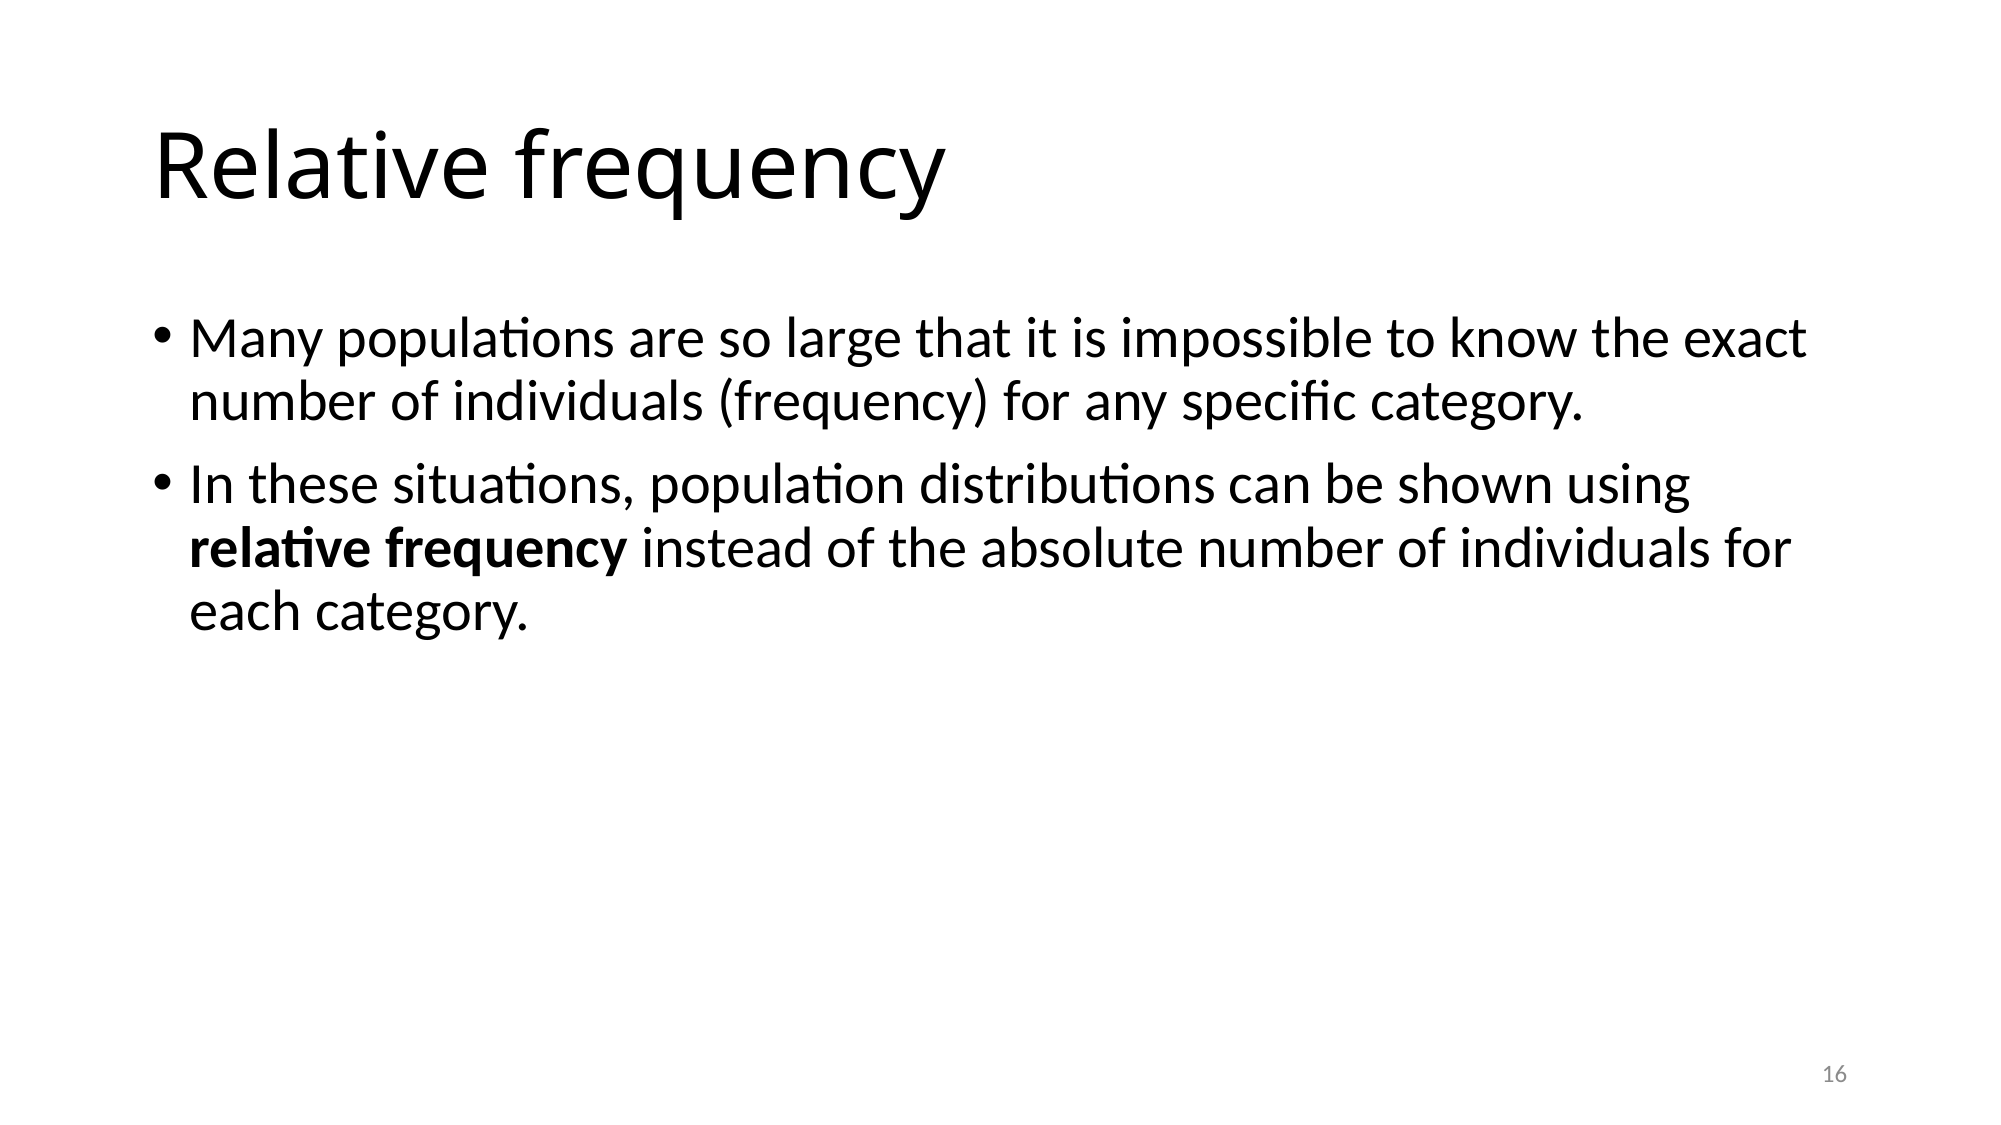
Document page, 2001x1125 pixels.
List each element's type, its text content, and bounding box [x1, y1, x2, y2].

list Many populations are so large that it is impossible to know the exact number of individuals (frequency) for any specific category. In these situations, population distributions can be shown using relative frequency instead of the absolute number of individuals for each category. [137, 299, 1863, 1014]
slide_number 16 [1412, 1042, 1863, 1103]
title Relative frequency [137, 59, 1863, 278]
